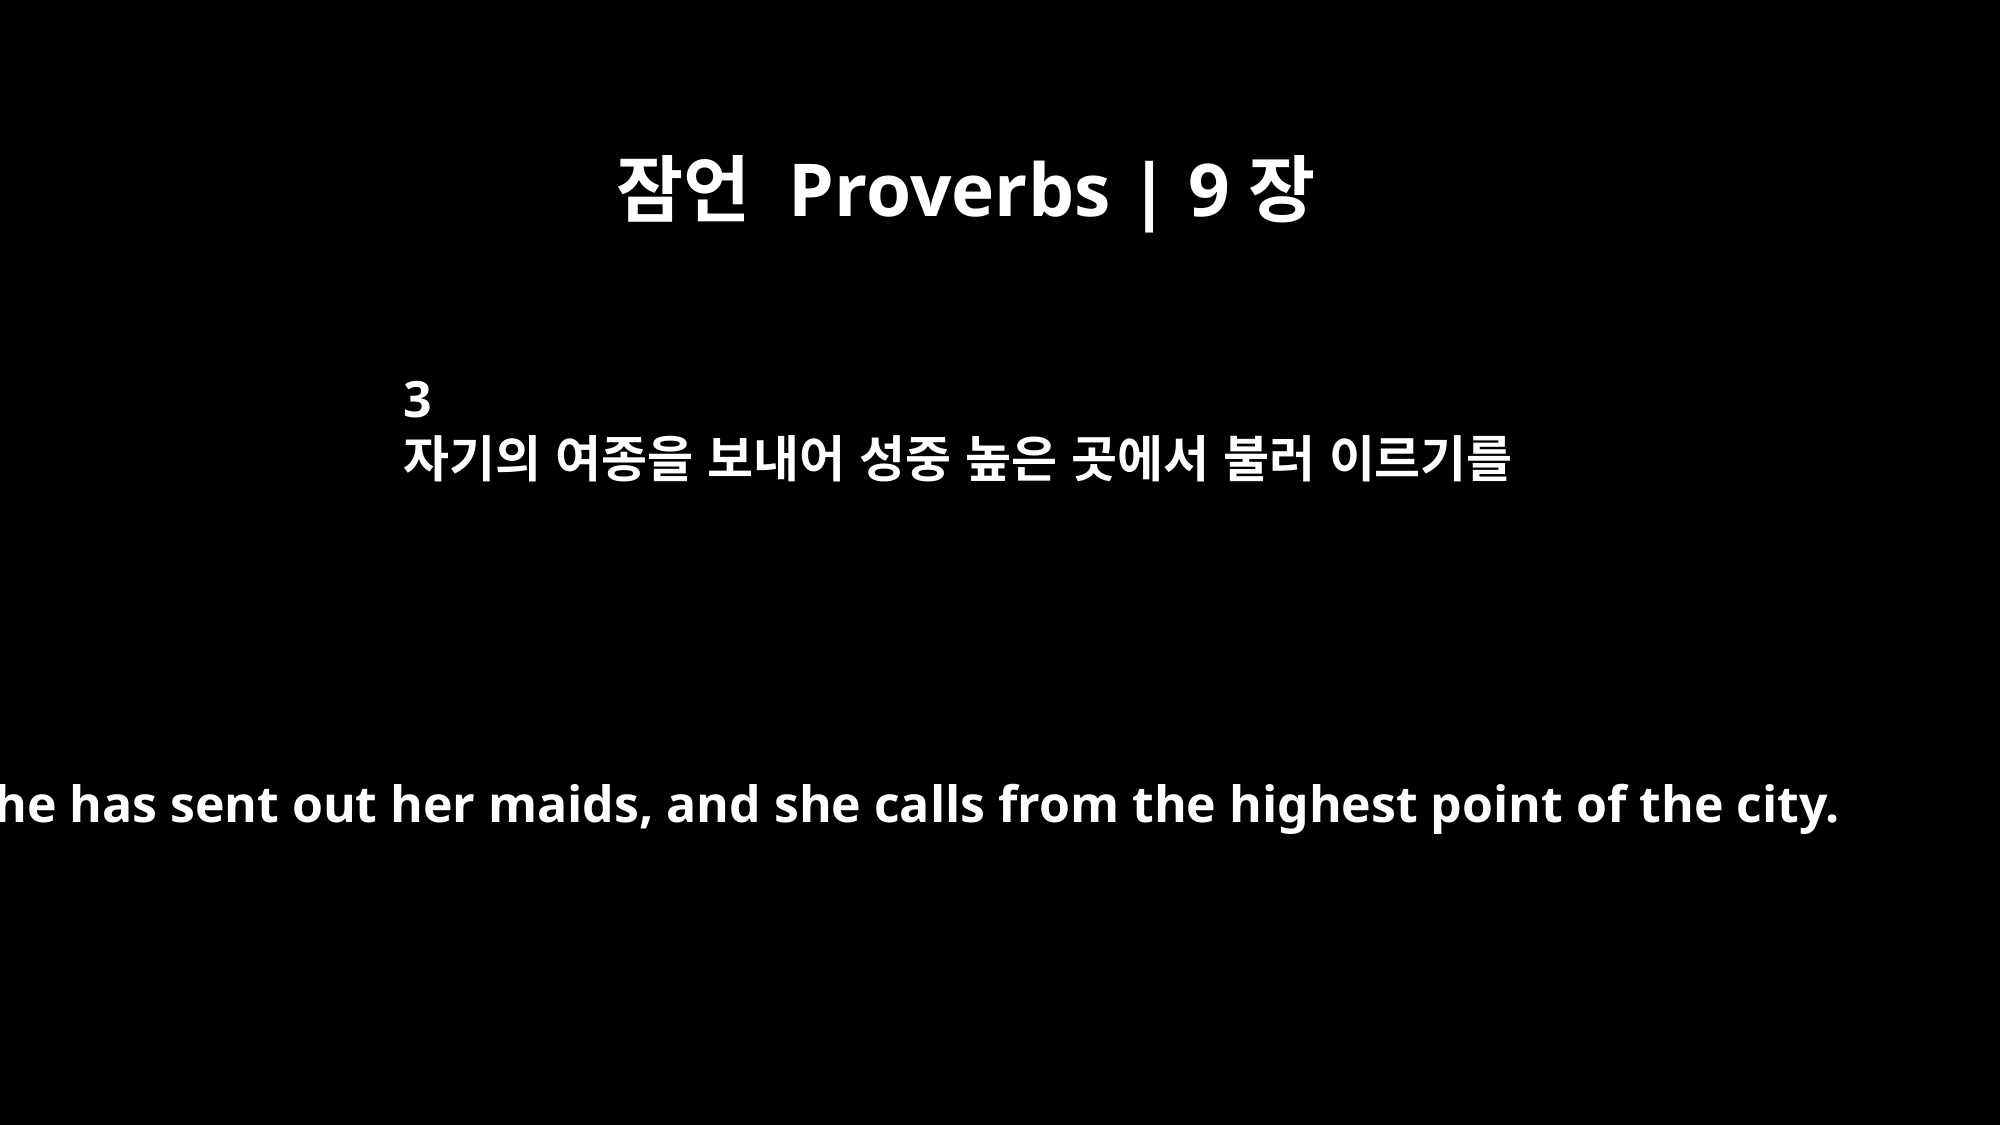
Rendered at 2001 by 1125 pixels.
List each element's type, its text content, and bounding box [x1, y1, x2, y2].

text_box She has sent out her maids, and she calls from the highest point of the city. [0, 764, 1856, 840]
text_box 잠언 Proverbs | 9장 [601, 136, 1331, 239]
text_box 3 자기의 여종을 보내어 성중 높은 곳에서 불러 이르기를 [388, 359, 1529, 495]
